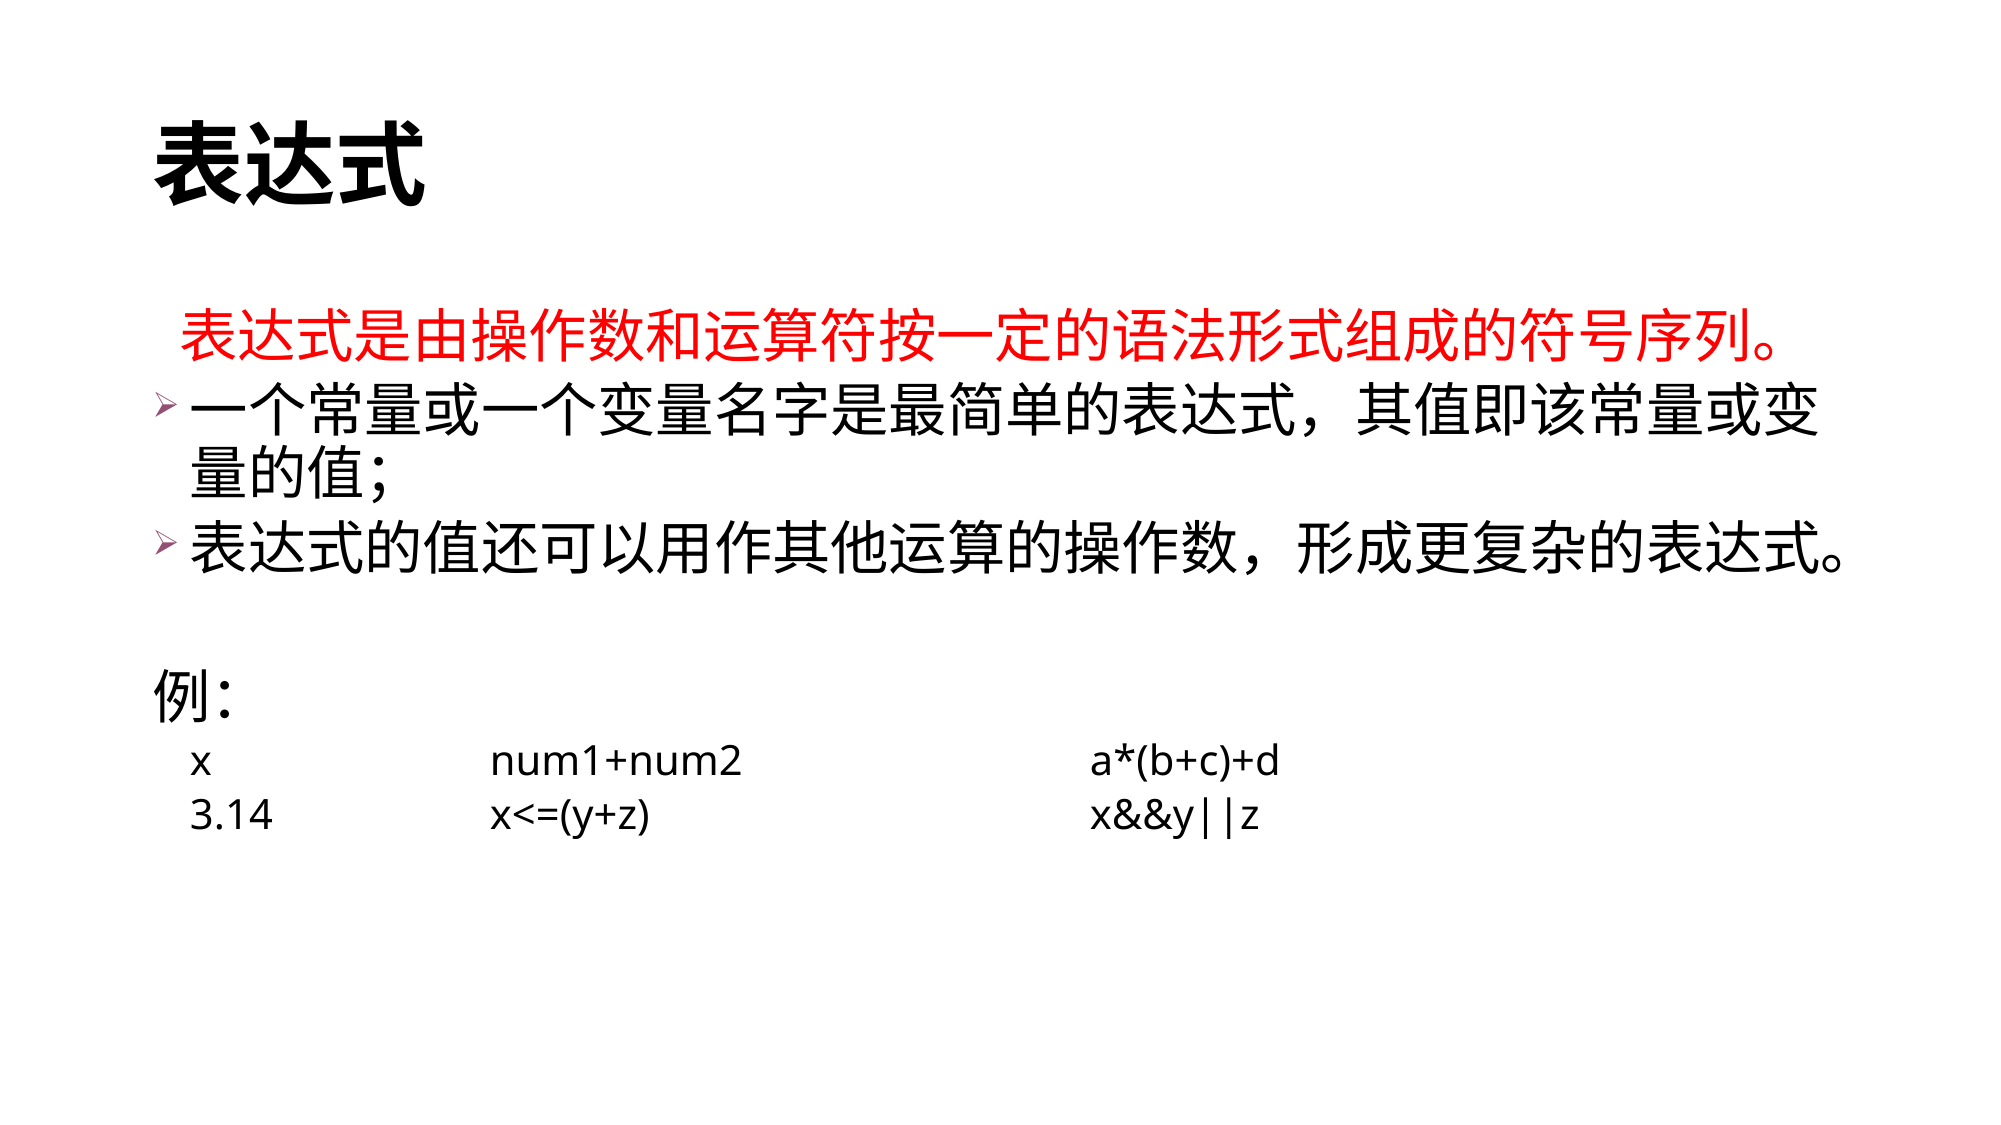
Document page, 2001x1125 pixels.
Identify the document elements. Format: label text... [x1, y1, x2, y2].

title 表达式 [137, 59, 1863, 278]
list 表达式是由操作数和运算符按一定的语法形式组成的符号序列。 一个常量或一个变量名字是最简单的表达式，其值即该常量或变量的值； 表达式的值还可以用作其他运算的操作数，形成更复杂的表达式。 例： x num1+num2 a*(b+c)+d 3.14 x<=(y+z) x&&y||z [137, 299, 1863, 1014]
